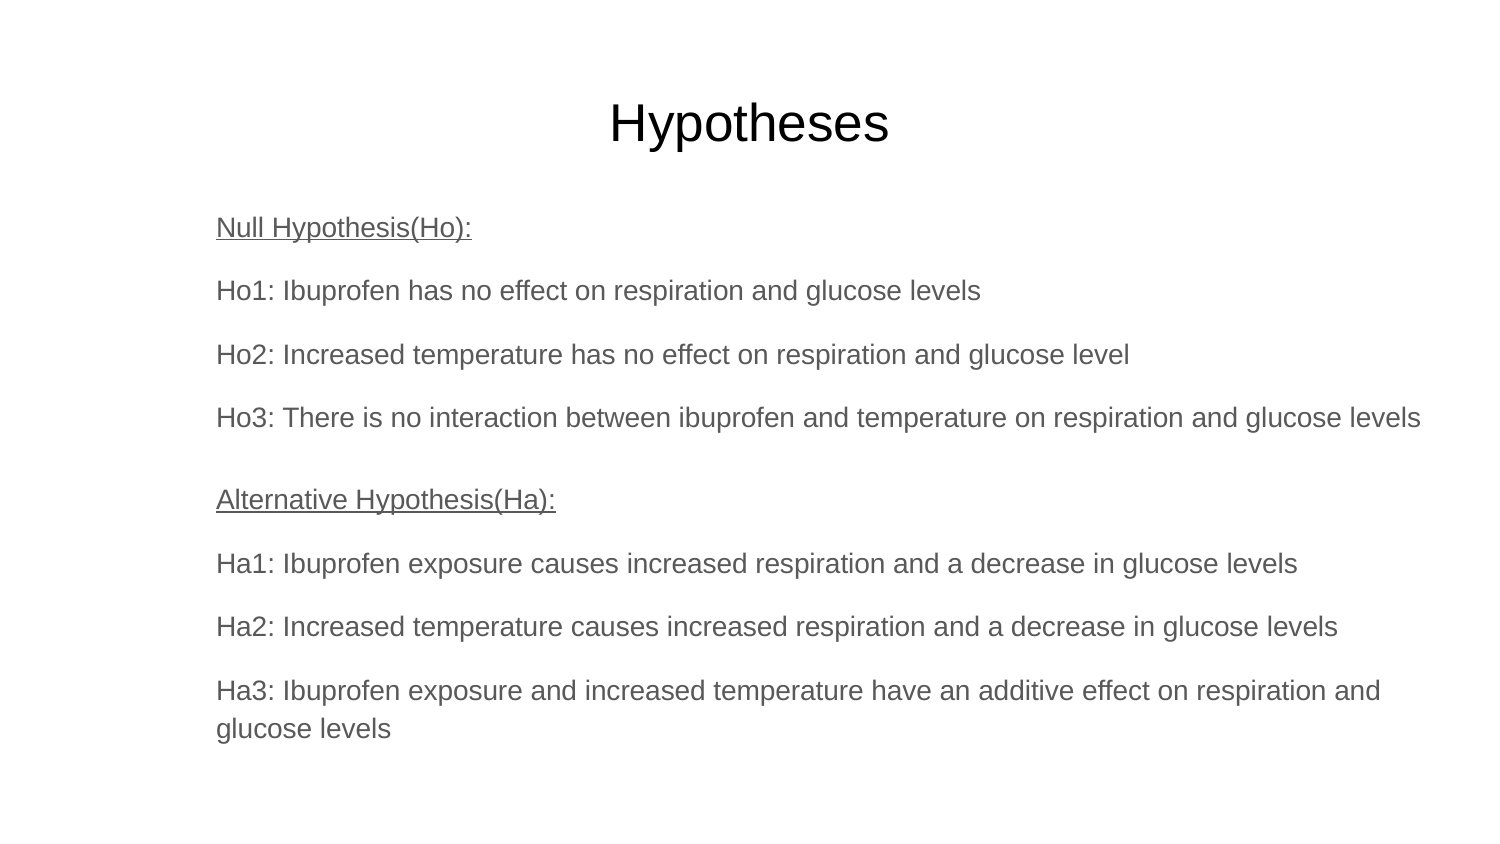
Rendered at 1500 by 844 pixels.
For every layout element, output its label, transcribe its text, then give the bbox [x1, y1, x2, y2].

list Null Hypothesis(Ho): Ho1: Ibuprofen has no effect on respiration and glucose levels Ho2: Increased temperature has no effect on respiration and glucose level Ho3: There is no interaction between ibuprofen and temperature on respiration and glucose levels [51, 189, 1449, 461]
title Hypotheses [51, 72, 1449, 167]
list Alternative Hypothesis(Ha): Ha1: Ibuprofen exposure causes increased respiration and a decrease in glucose levels Ha2: Increased temperature causes increased respiration and a decrease in glucose levels Ha3: Ibuprofen exposure and increased temperature have an additive effect on respiration and glucose levels [51, 461, 1449, 844]
